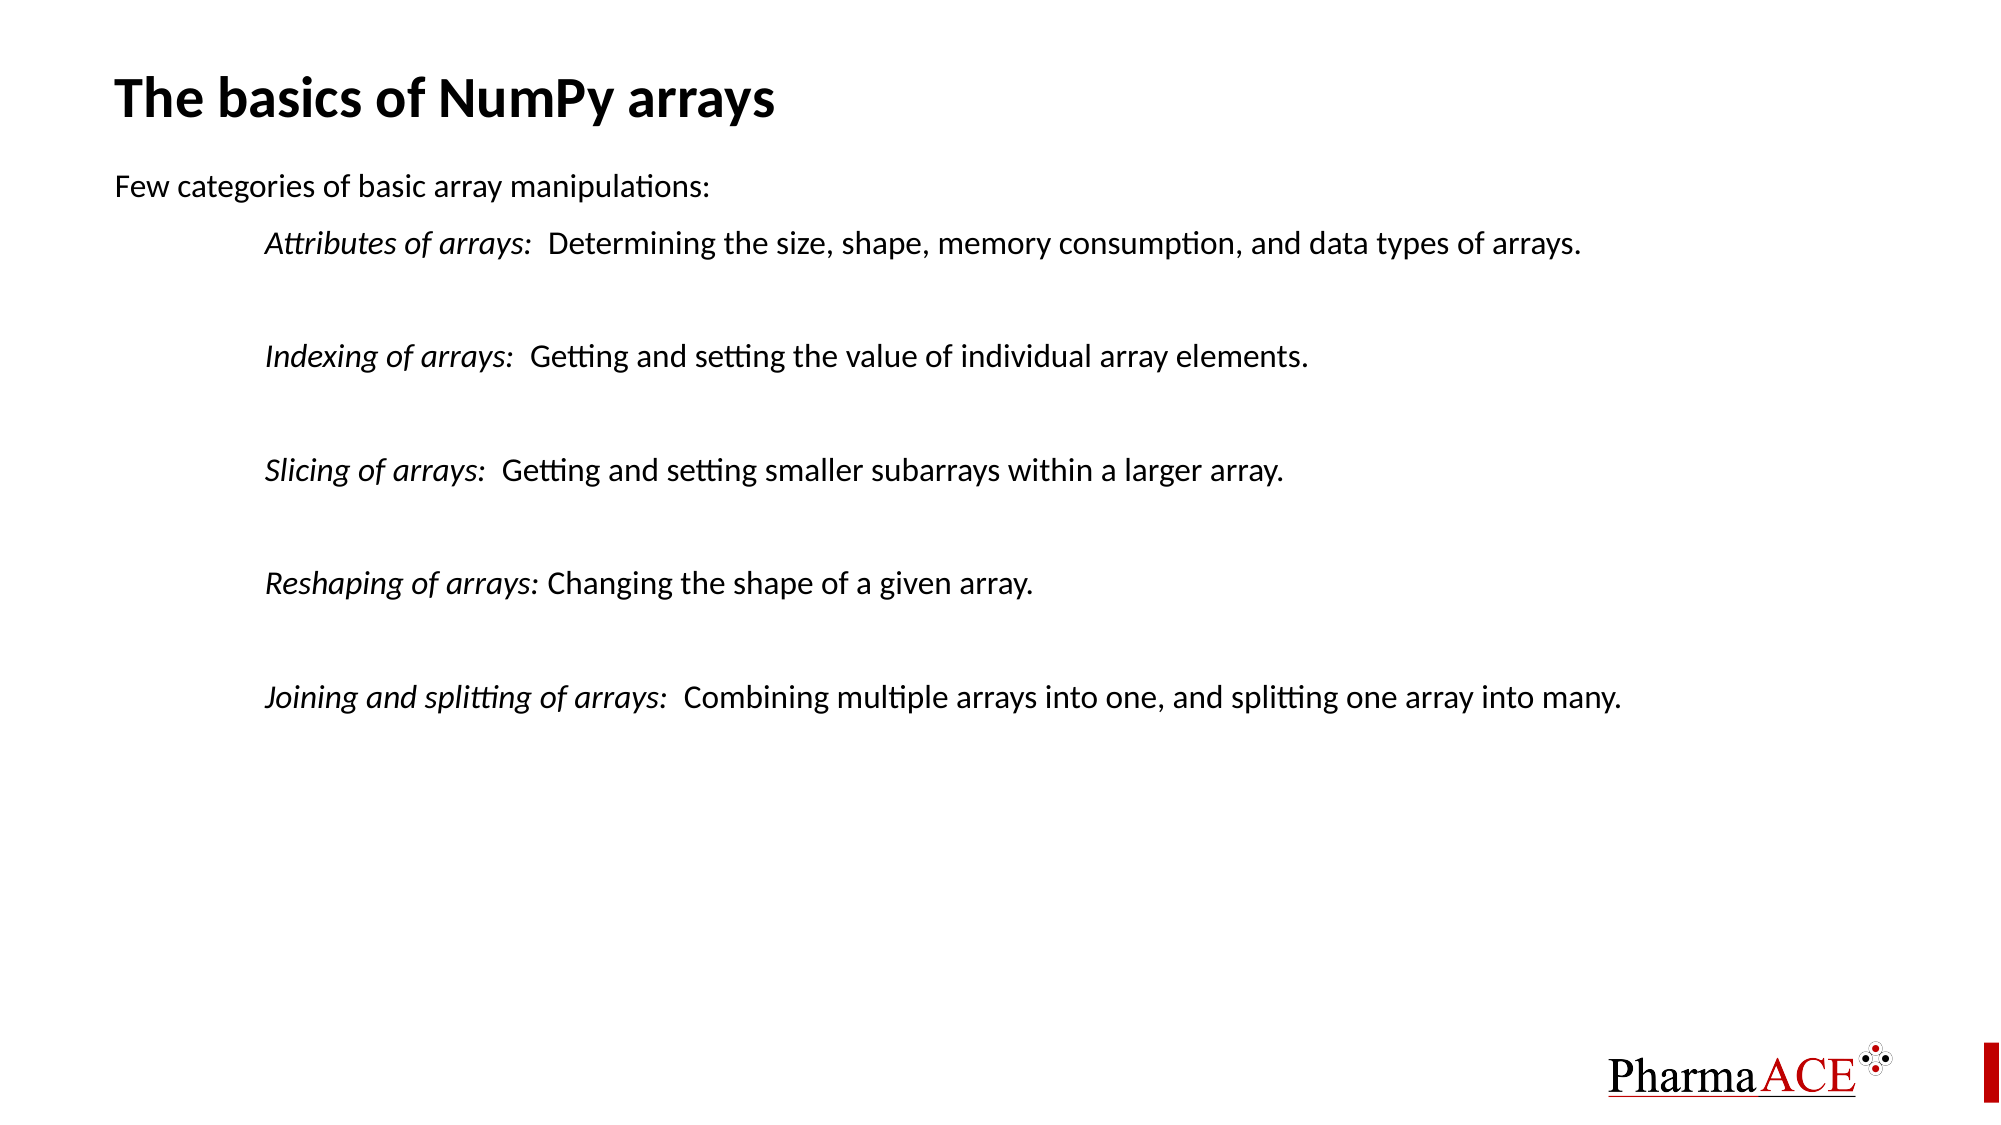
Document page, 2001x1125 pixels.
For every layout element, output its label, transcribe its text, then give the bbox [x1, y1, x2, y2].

title The basics of NumPy arrays [99, 59, 1900, 161]
picture [1606, 1040, 1894, 1101]
list Few categories of basic array manipulations: Attributes of arrays: Determining the size, shape, memory consumption, and data types of arrays. Indexing of arrays: Getting and setting the value of individual array elements. Slicing of arrays: Getting and setting smaller subarrays within a larger array. Reshaping of arrays: Changing the shape of a given array. Joining and splitting of arrays: Combining multiple arrays into one, and splitting one array into many. [99, 161, 1900, 876]
